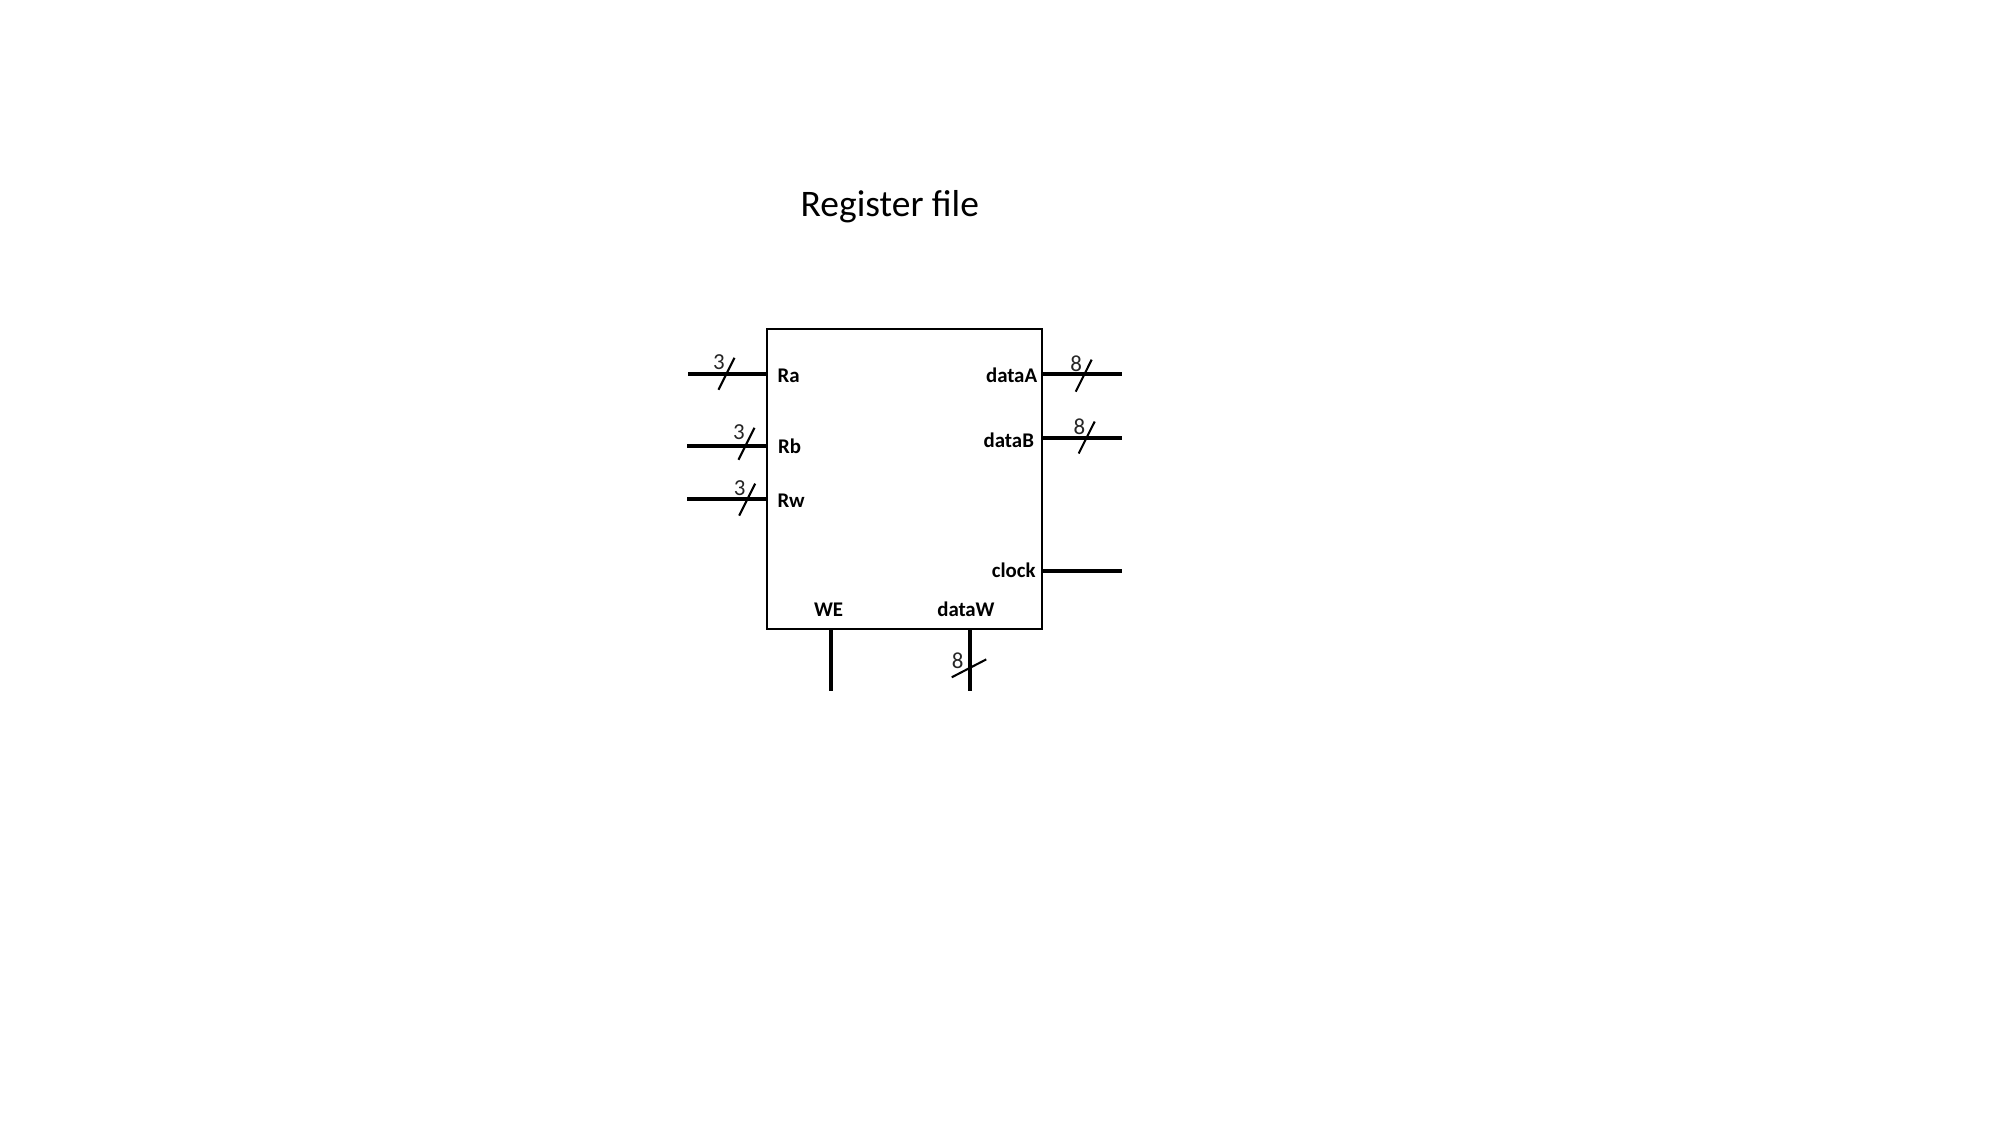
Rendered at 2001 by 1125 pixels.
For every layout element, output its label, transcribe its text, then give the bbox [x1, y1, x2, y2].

text_box dataW [922, 588, 1020, 629]
text_box Ra [762, 353, 836, 394]
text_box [718, 375, 735, 390]
text_box dataB [968, 418, 1067, 459]
text_box 8 [1058, 404, 1093, 437]
text_box 3 [718, 447, 738, 452]
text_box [1075, 359, 1092, 392]
text_box Register file [785, 171, 1103, 231]
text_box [738, 427, 755, 460]
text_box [739, 483, 756, 516]
text_box WE [799, 588, 873, 629]
text_box 3 [719, 465, 754, 498]
text_box [766, 328, 1043, 630]
text_box clock [977, 549, 1075, 589]
text_box 8 [1055, 375, 1075, 384]
text_box 3 [698, 376, 718, 382]
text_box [1078, 421, 1095, 454]
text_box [951, 659, 987, 678]
text_box 8 [1058, 439, 1078, 447]
text_box 3 [698, 339, 733, 372]
text_box 3 [719, 500, 739, 508]
text_box dataA [971, 354, 1069, 395]
text_box 8 [1055, 341, 1090, 373]
text_box 8 [937, 637, 969, 681]
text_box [718, 357, 735, 373]
text_box Rw [762, 478, 836, 519]
text_box 3 [718, 409, 753, 445]
text_box Rb [763, 425, 837, 466]
